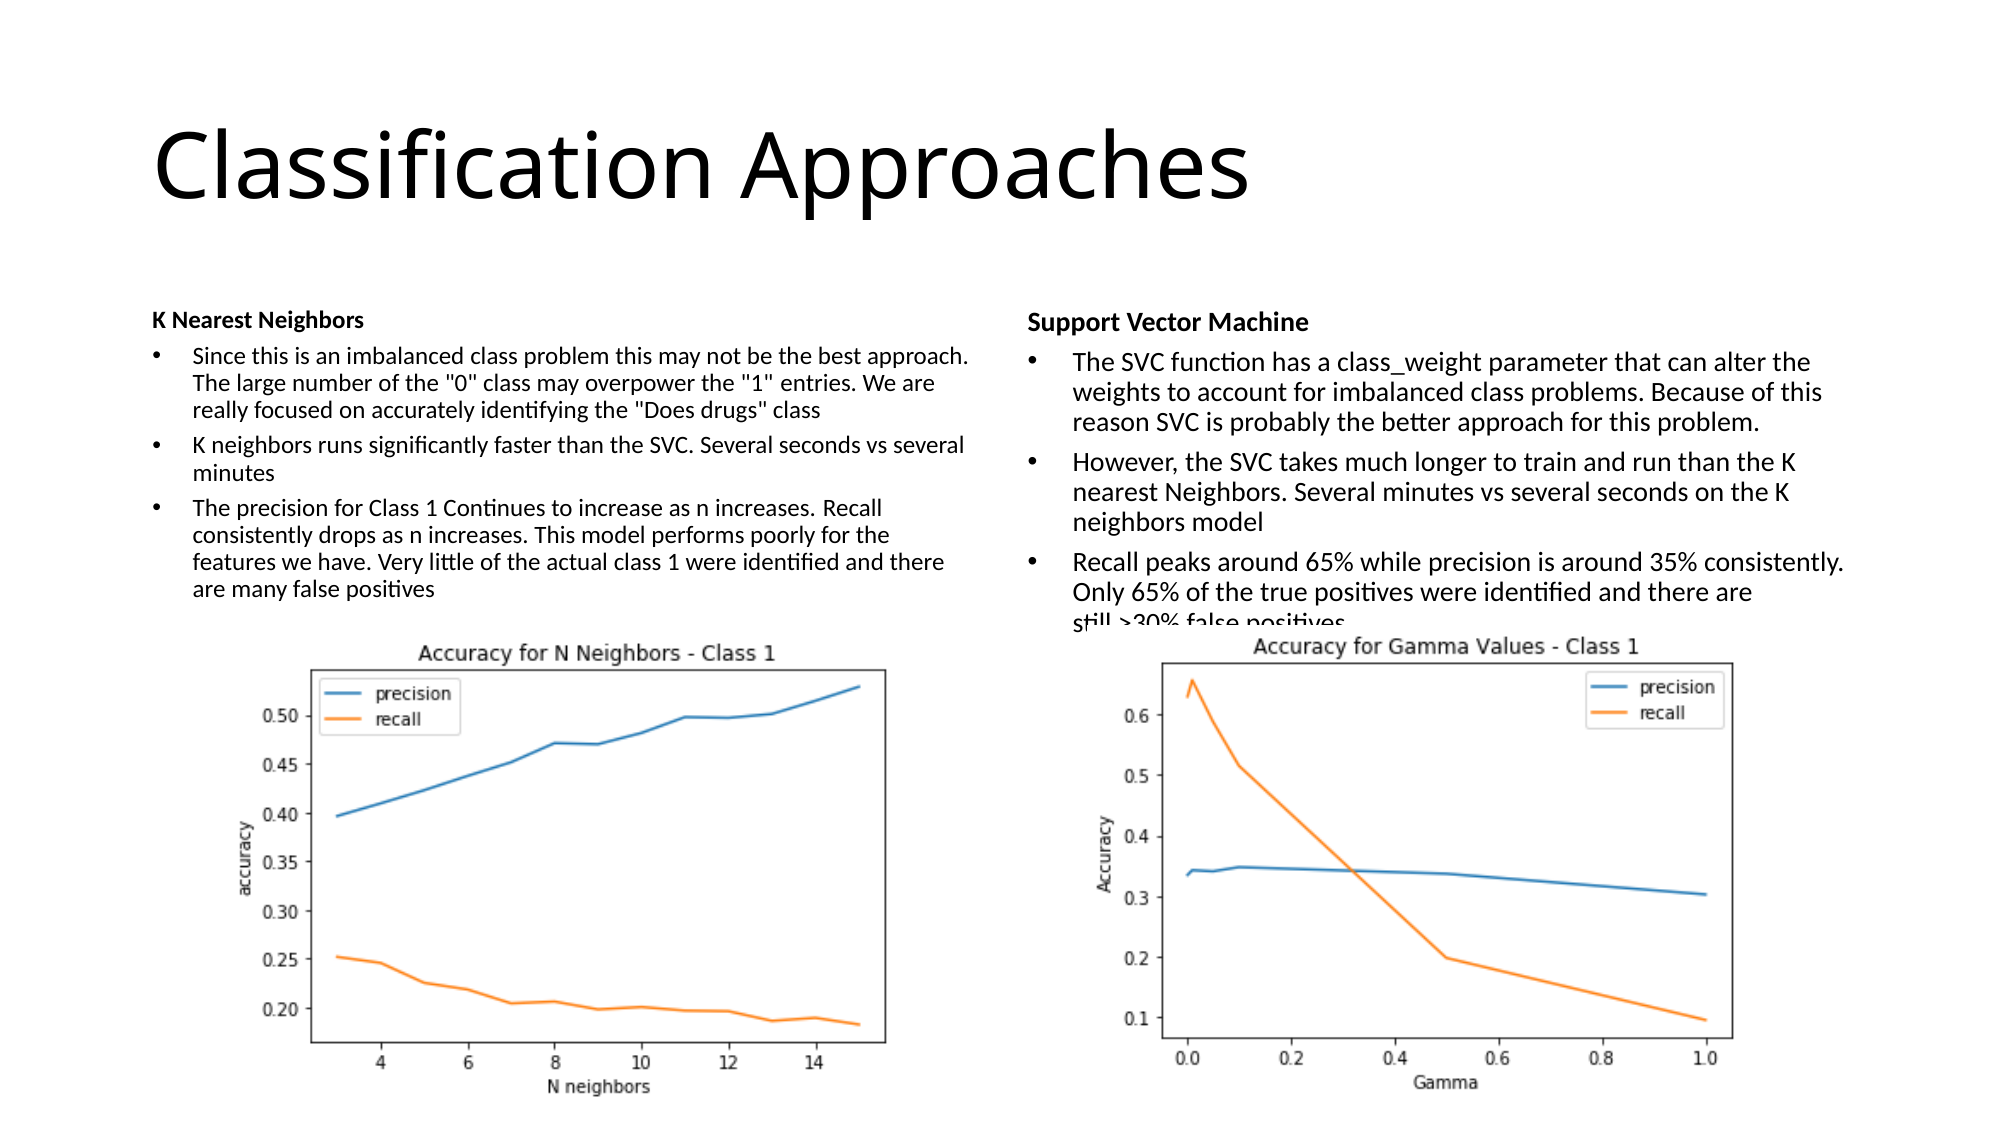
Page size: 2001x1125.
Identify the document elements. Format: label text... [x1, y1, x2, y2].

list K Nearest Neighbors Since this is an imbalanced class problem this may not be the best approach. The large number of the "0" class may overpower the "1" entries. We are really focused on accurately identifying the "Does drugs" class K neighbors runs significantly faster than the SVC. Several seconds vs several minutes The precision for Class 1 Continues to increase as n increases. Recall consistently drops as n increases. This model performs poorly for the features we have. Very little of the actual class 1 were identified and there are many false positives [137, 299, 988, 626]
list Support Vector Machine The SVC function has a class_weight parameter that can alter the weights to account for imbalanced class problems. Because of this reason SVC is probably the better approach for this problem. However, the SVC takes much longer to train and run than the K nearest Neighbors. Several minutes vs several seconds on the K neighbors model Recall peaks around 65% while precision is around 35% consistently. Only 65% of the true positives were identified and there are still >30% false positives. [1012, 299, 1863, 652]
title Classification Approaches [137, 59, 1863, 278]
picture [1087, 625, 1749, 1103]
picture [225, 632, 902, 1107]
